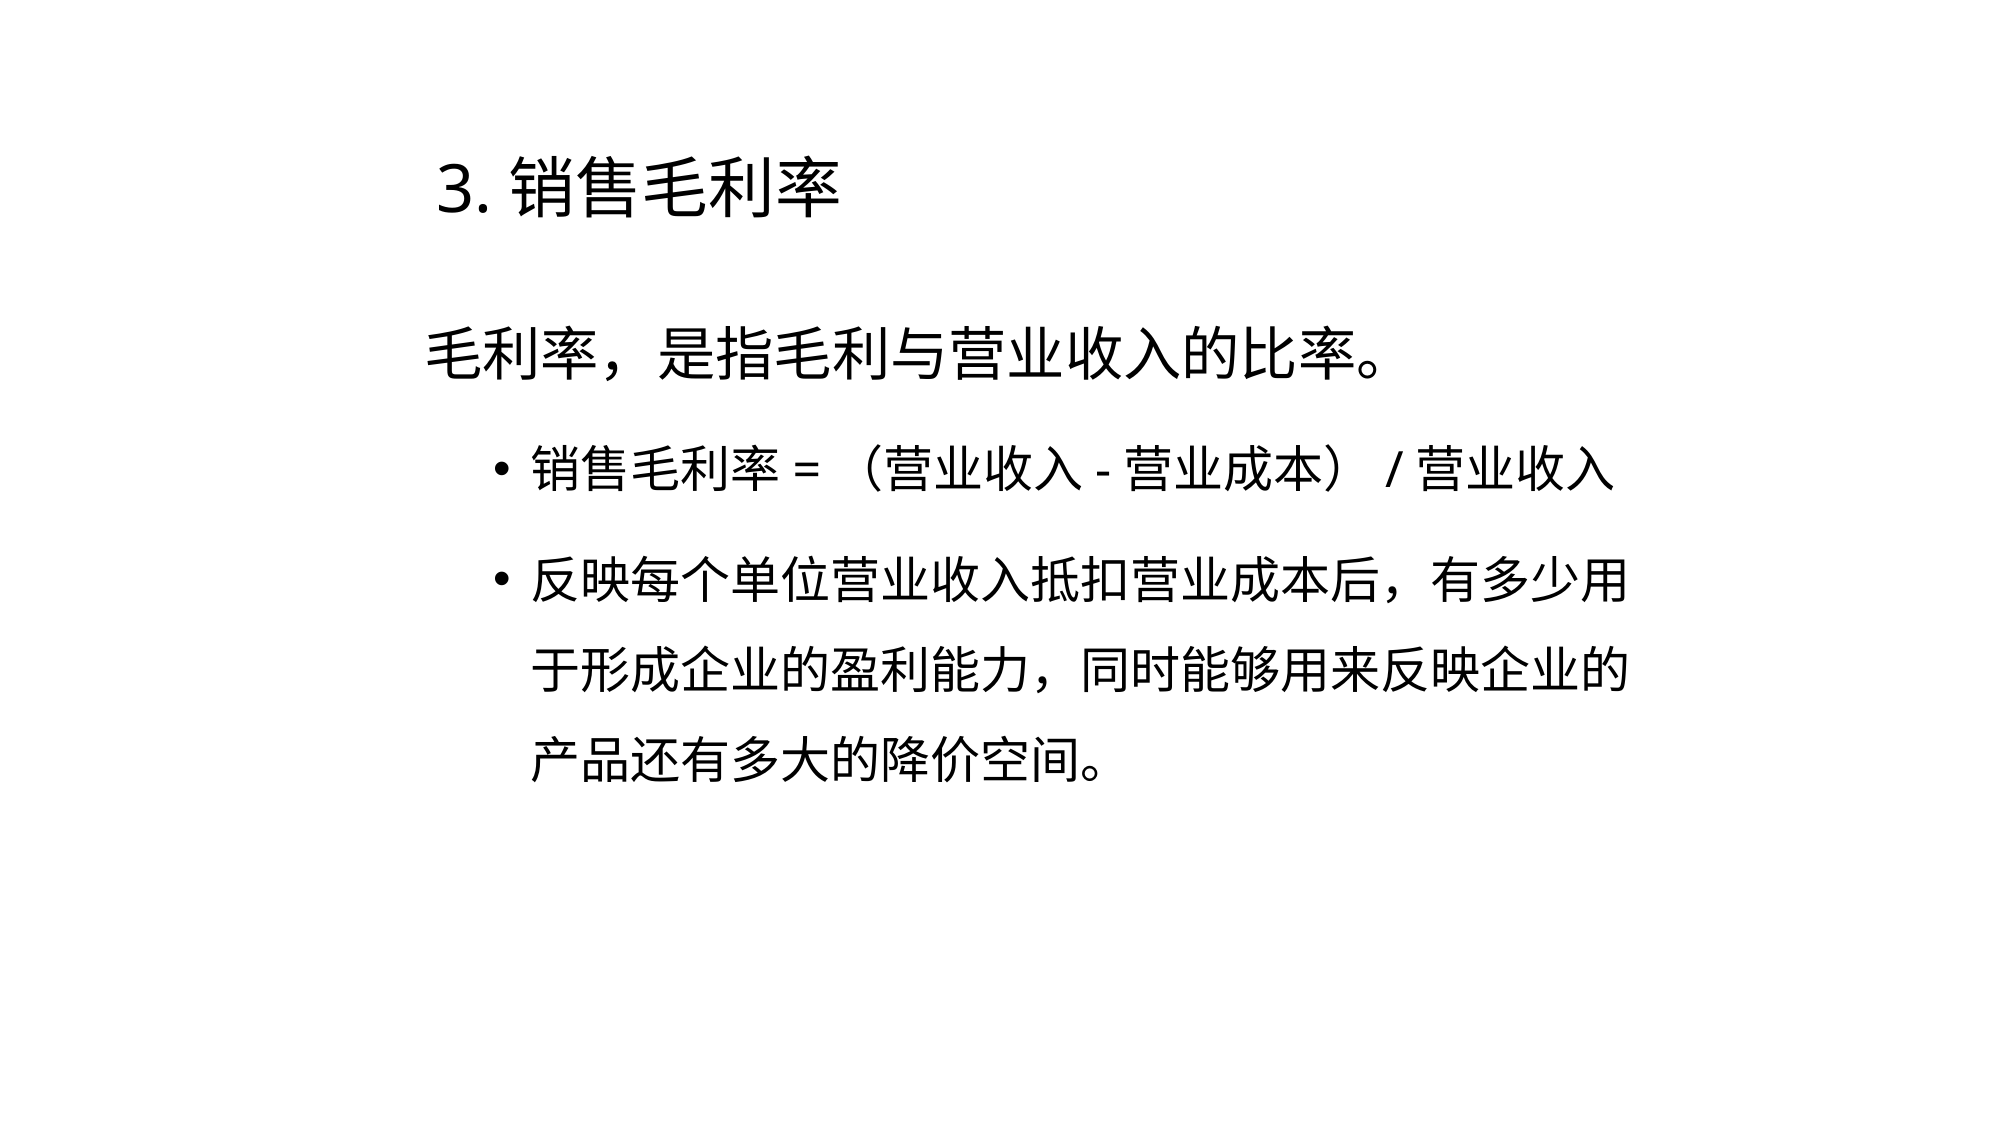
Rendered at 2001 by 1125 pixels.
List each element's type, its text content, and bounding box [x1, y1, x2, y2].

list 毛利率，是指毛利与营业收入的比率。 销售毛利率=（营业收入-营业成本）/营业收入 反映每个单位营业收入抵扣营业成本后，有多少用于形成企业的盈利能力，同时能够用来反映企业的产品还有多大的降价空间。 [409, 274, 1662, 1042]
title 3.销售毛利率 [421, 85, 1503, 274]
